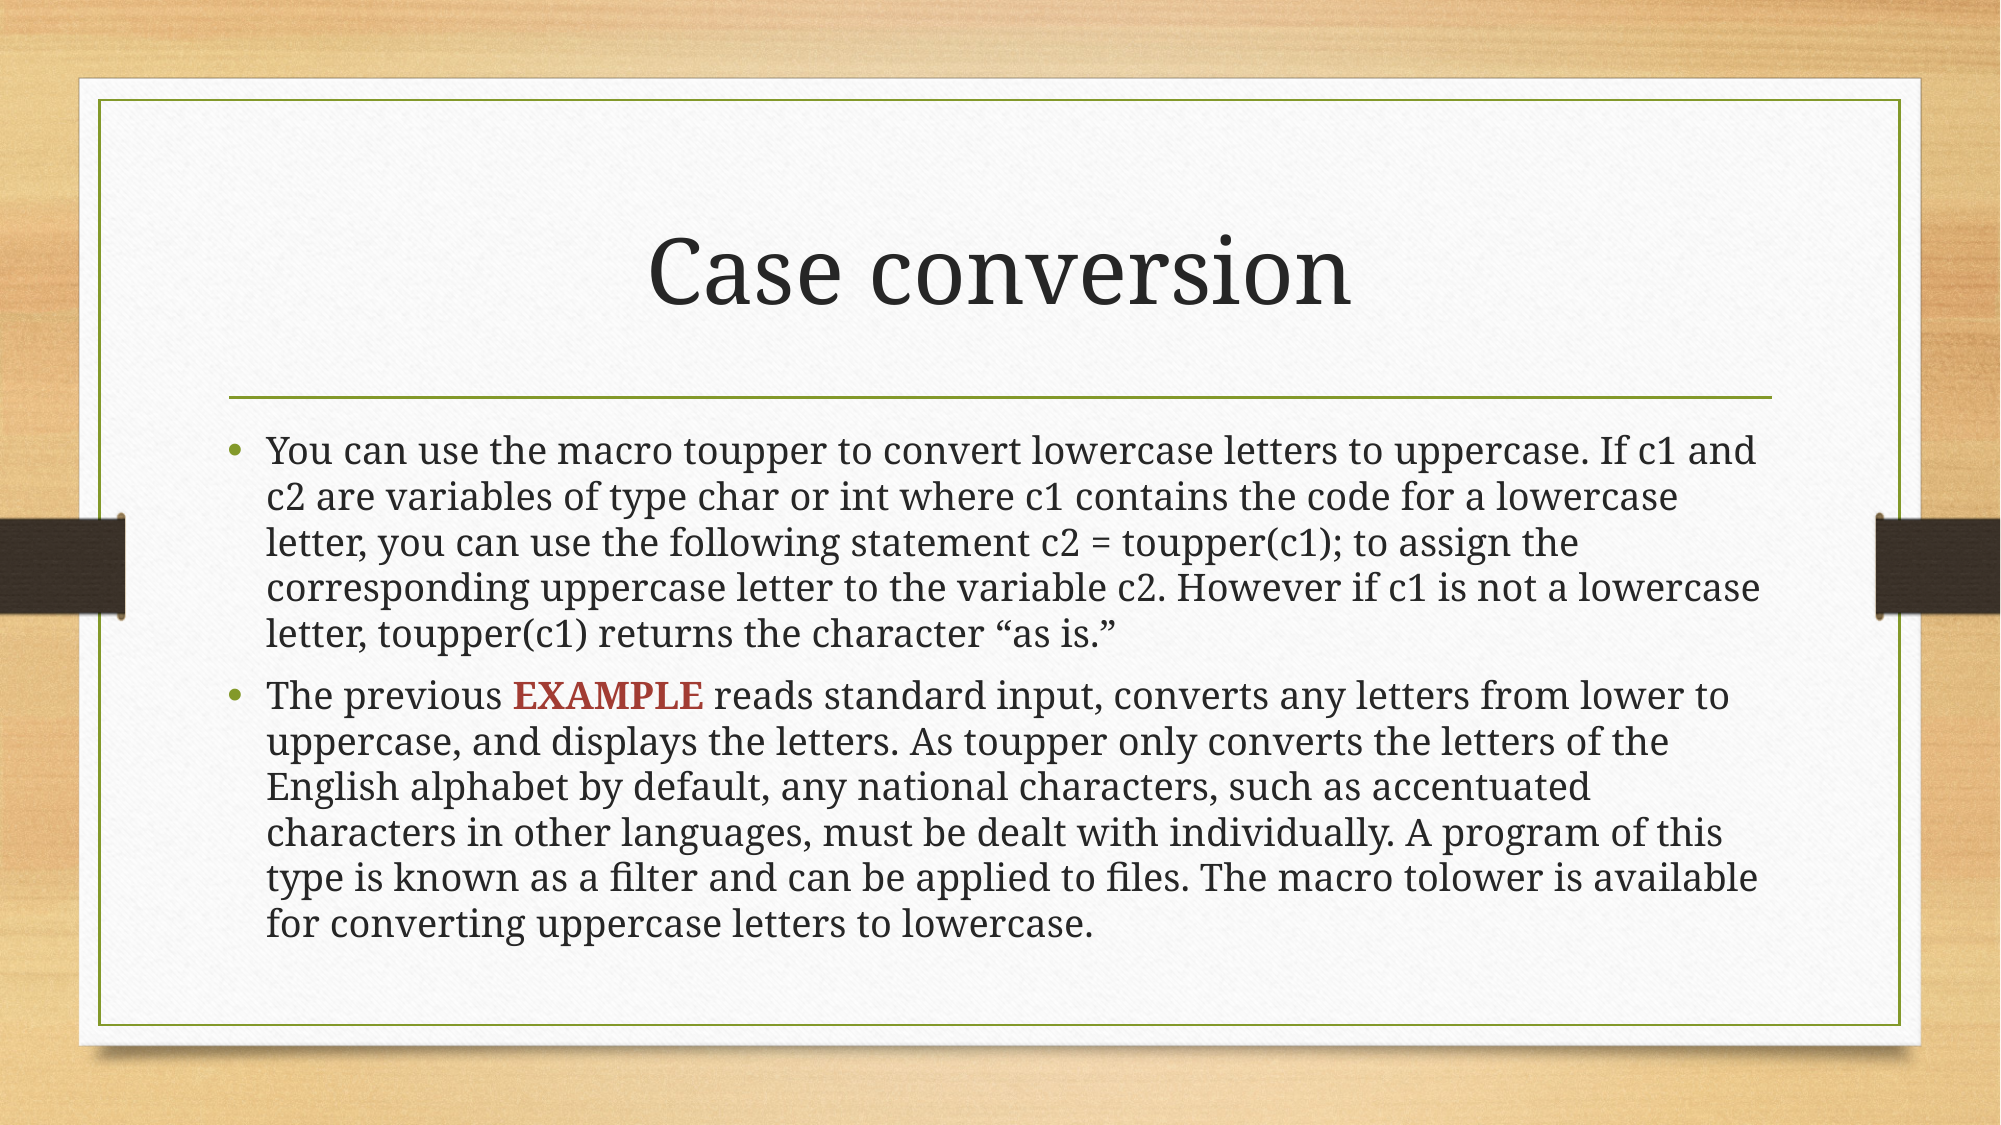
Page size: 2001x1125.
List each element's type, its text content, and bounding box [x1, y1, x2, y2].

picture [0, 0, 2001, 1125]
list You can use the macro toupper to convert lowercase letters to uppercase. If c1 and c2 are variables of type char or int where c1 contains the code for a lowercase letter, you can use the following statement c2 = toupper(c1); to assign the corresponding uppercase letter to the variable c2. However if c1 is not a lowercase letter, toupper(c1) returns the character “as is.” The previous EXAMPLE reads standard input, converts any letters from lower to uppercase, and displays the letters. As toupper only converts the letters of the English alphabet by default, any national characters, such as accentuated characters in other languages, must be dealt with individually. A program of this type is known as a filter and can be applied to files. The macro tolower is available for converting uppercase letters to lowercase. [212, 419, 1788, 964]
title Case conversion [212, 161, 1788, 375]
